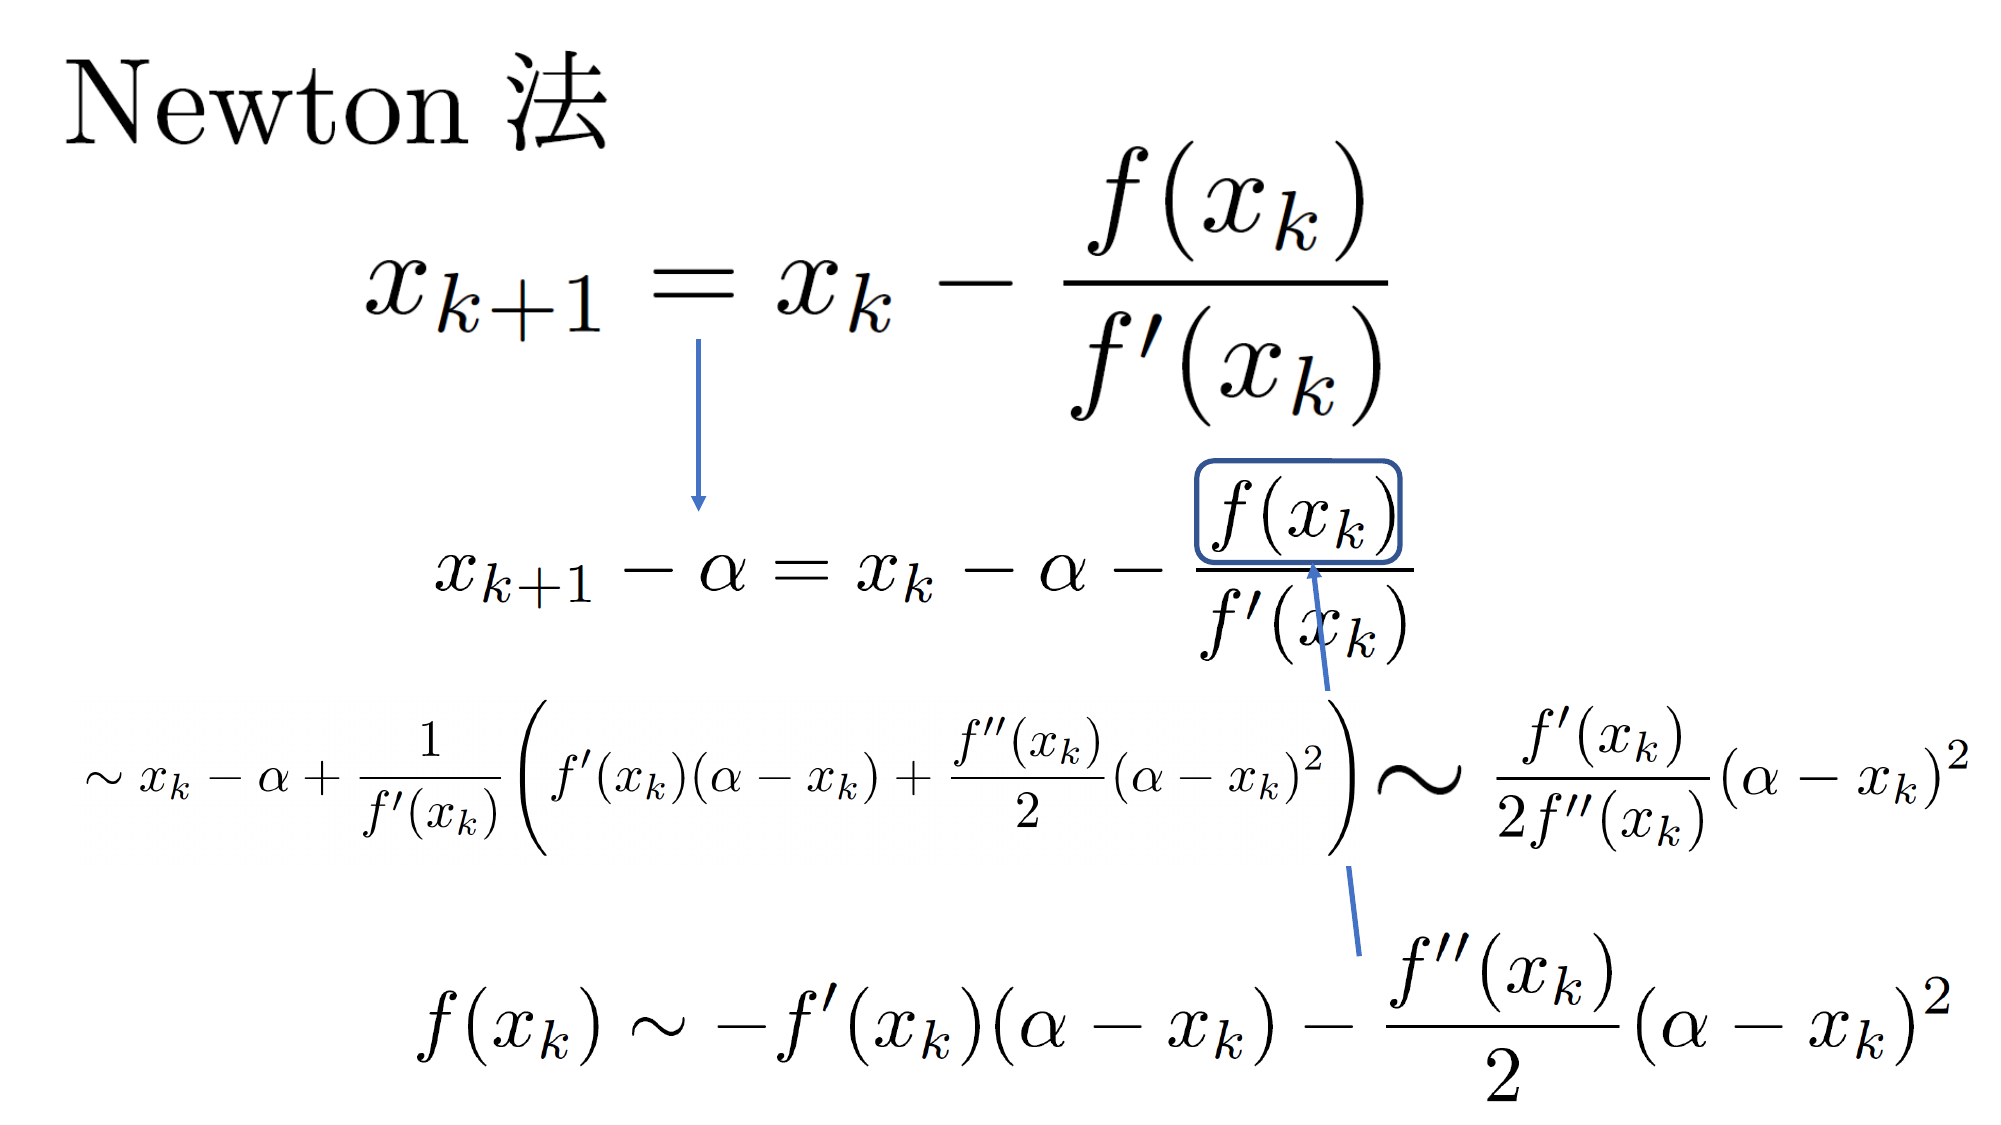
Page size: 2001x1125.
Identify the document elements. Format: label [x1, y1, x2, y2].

picture [74, 691, 1470, 866]
picture [433, 443, 1419, 682]
picture [403, 927, 1967, 1106]
picture [1474, 691, 1989, 854]
text_box [1312, 562, 1360, 691]
text_box [1312, 866, 1360, 957]
picture [40, 36, 1389, 438]
